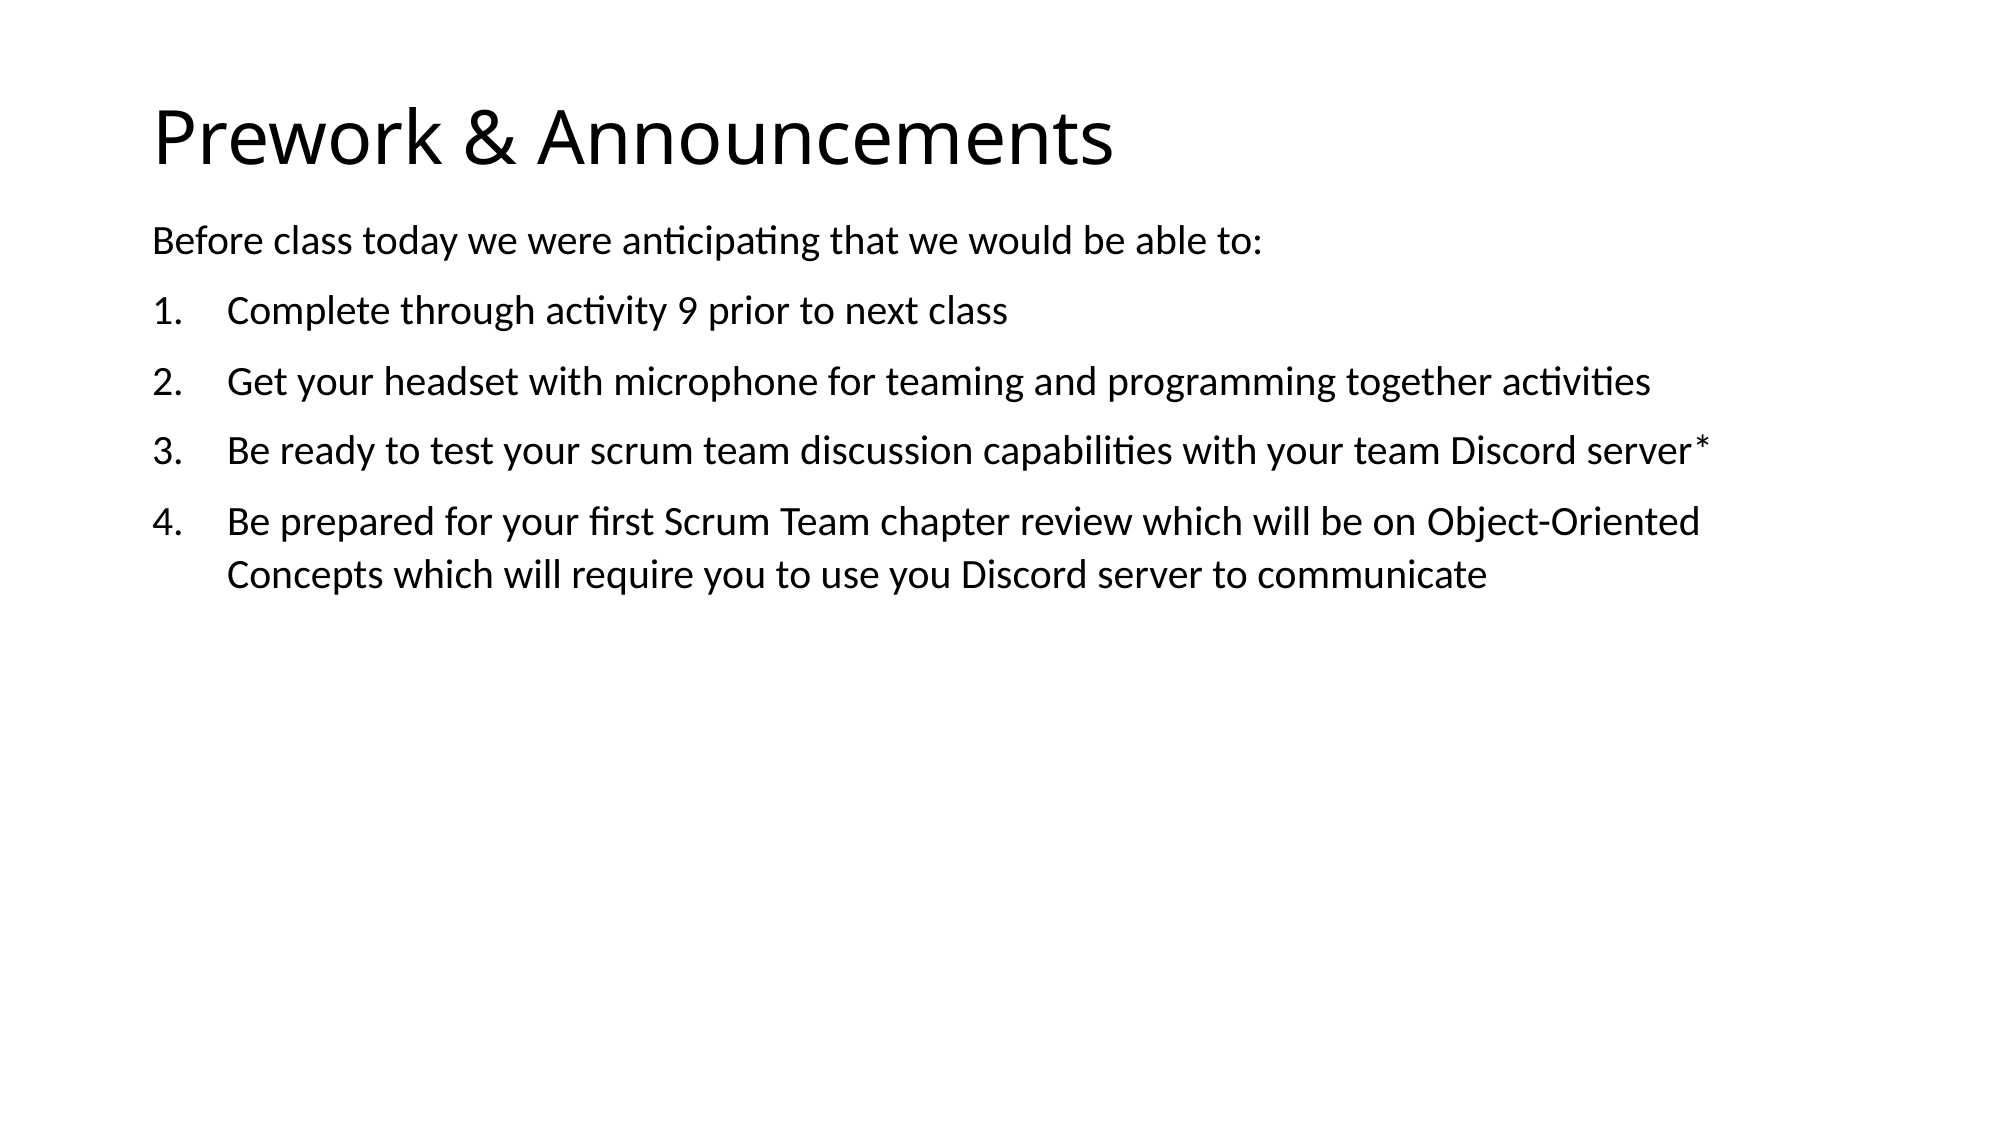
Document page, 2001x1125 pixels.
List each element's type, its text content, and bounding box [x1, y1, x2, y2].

title Prework & Announcements [137, 77, 1863, 202]
text_box Before class today we were anticipating that we would be able to: Complete through activity 9 prior to next class Get your headset with microphone for teaming and programming together activities Be ready to test your scrum team discussion capabilities with your team Discord server* Be prepared for your first Scrum Team chapter review which will be on Object-Oriented Concepts which will require you to use you Discord server to communicate [137, 202, 1863, 745]
